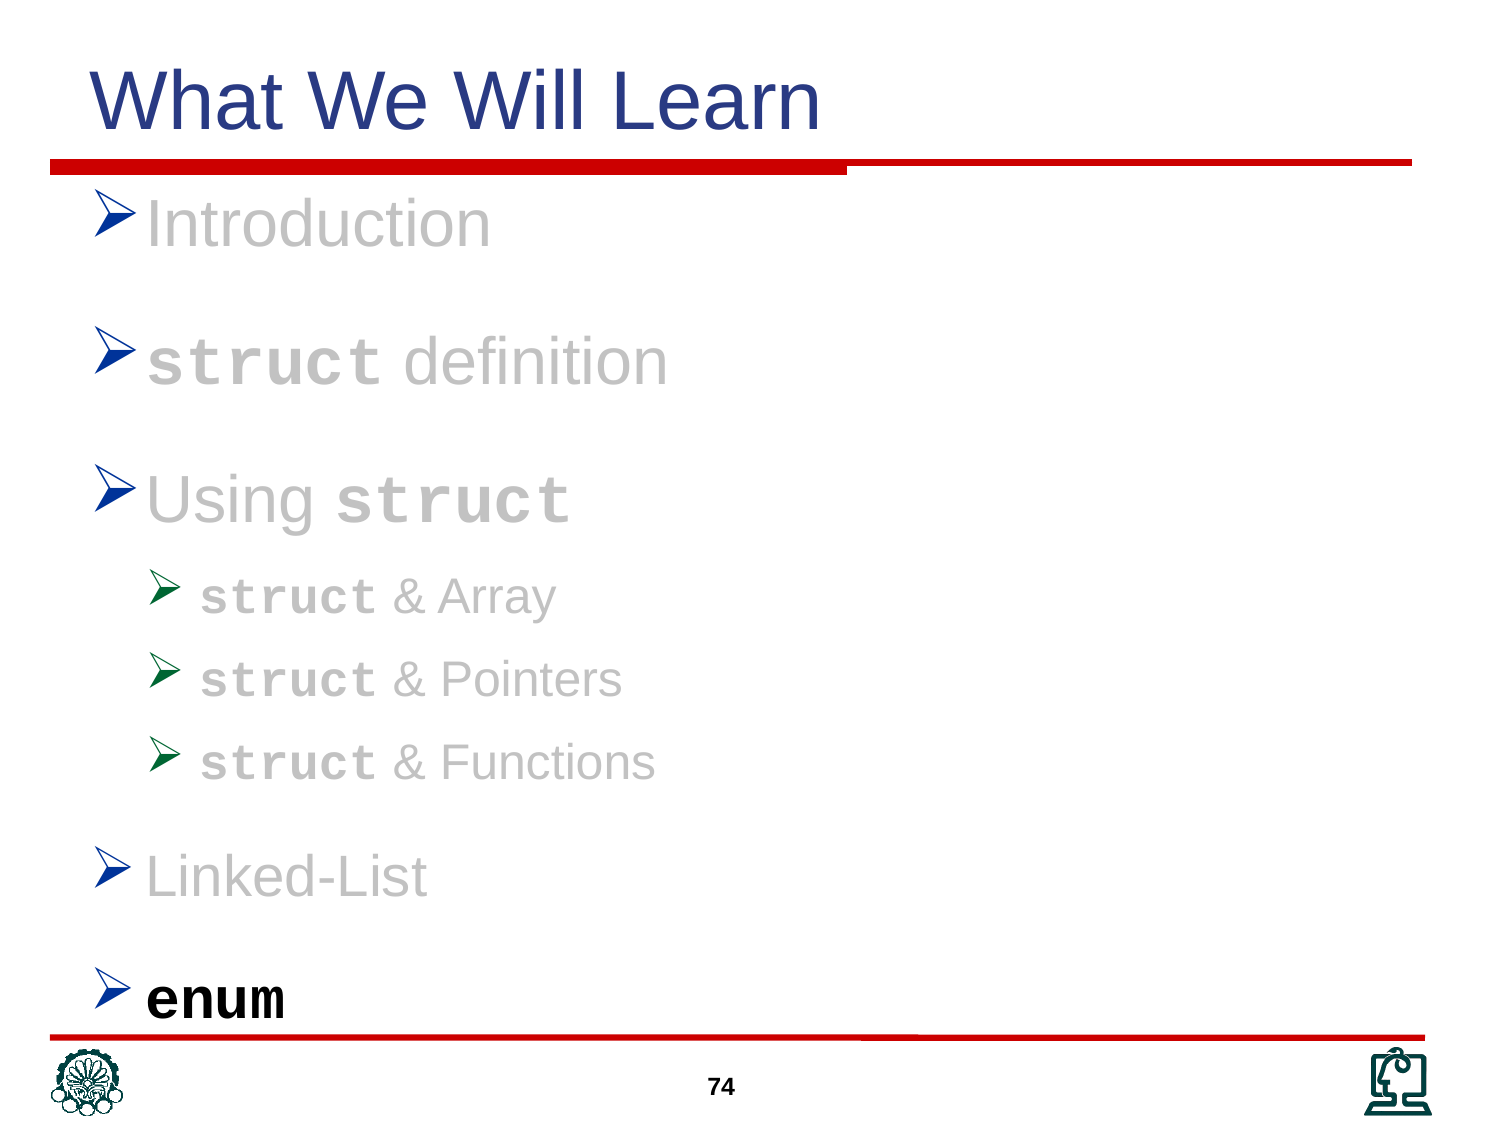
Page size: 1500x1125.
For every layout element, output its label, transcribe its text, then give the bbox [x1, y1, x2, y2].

text_box 74 [650, 1074, 750, 1103]
text_box Introduction struct definition Using struct struct & Array struct & Pointers struct & Functions Linked-List enum [74, 181, 1425, 1074]
picture [1362, 1045, 1438, 1119]
text_box What We Will Learn [74, 24, 1425, 155]
picture [50, 1047, 125, 1118]
